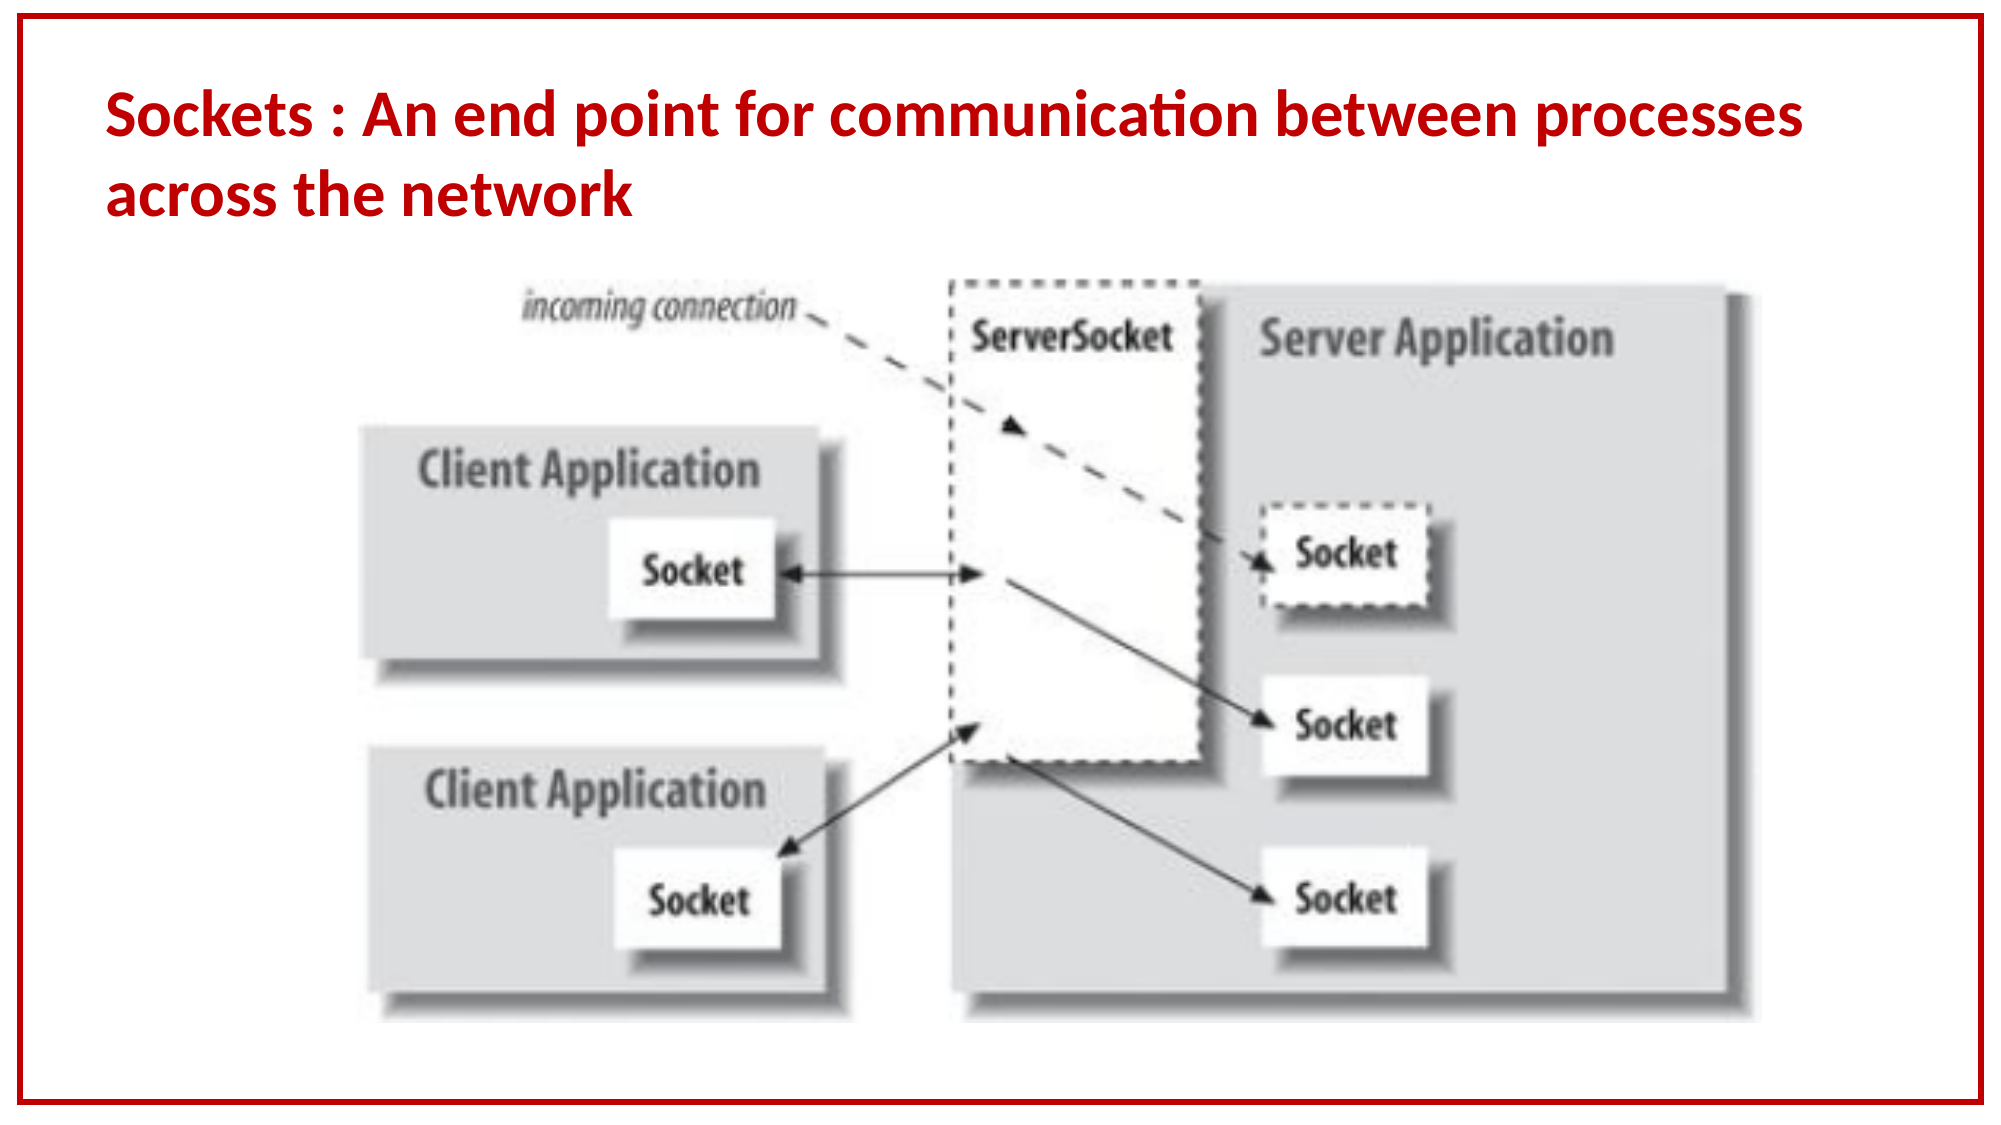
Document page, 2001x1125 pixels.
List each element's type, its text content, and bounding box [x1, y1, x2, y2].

text_box Sockets : An end point for communication between processes across the network [90, 62, 1885, 238]
text_box [19, 16, 1981, 1103]
picture [340, 252, 1762, 1024]
